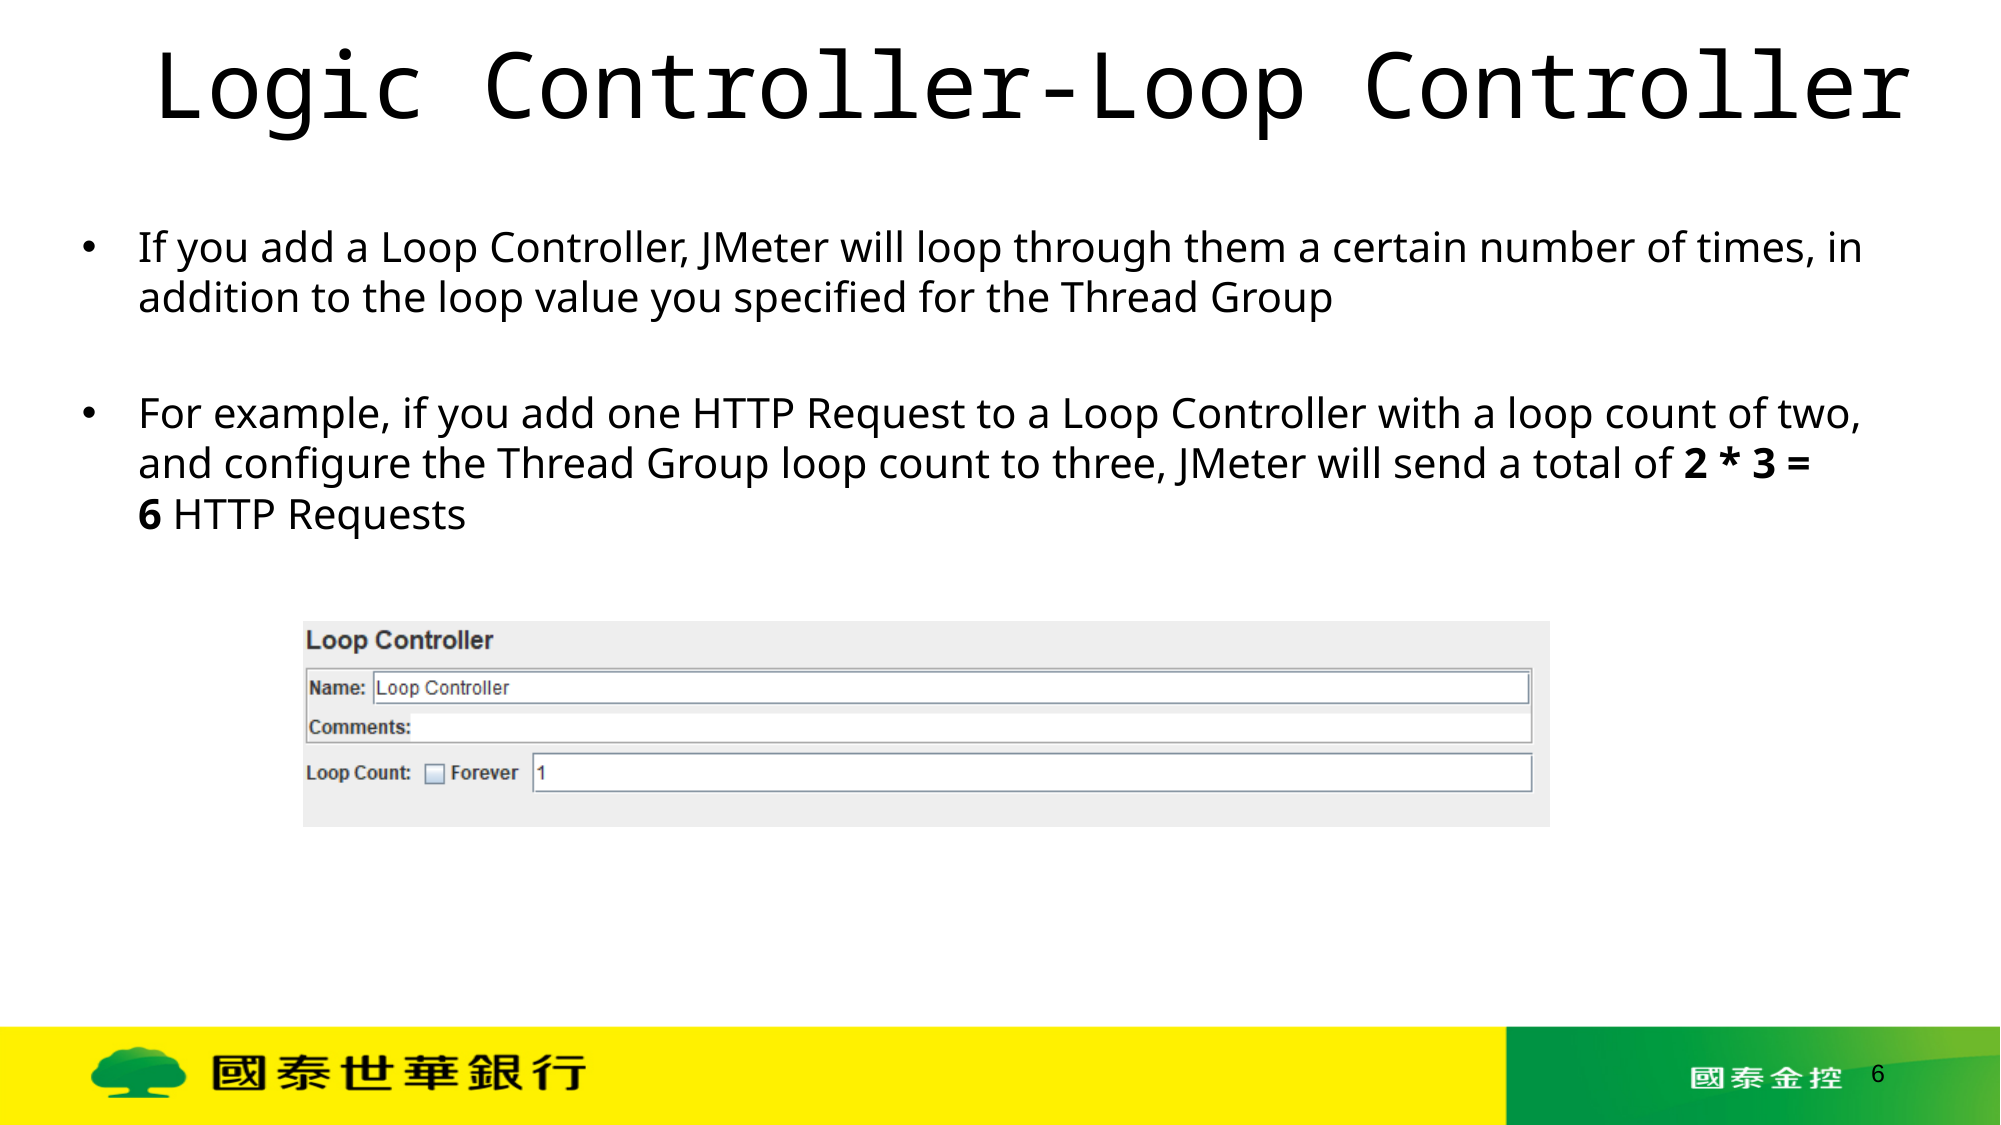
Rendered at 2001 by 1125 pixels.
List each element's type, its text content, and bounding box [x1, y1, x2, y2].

list If you add a Loop Controller, JMeter will loop through them a certain number of times, in addition to the loop value you specified for the Thread Group For example, if you add one HTTP Request to a Loop Controller with a loop count of two, and configure the Thread Group loop count to three, JMeter will send a total of 2 * 3 = 6 HTTP Requests [66, 154, 1900, 939]
title Logic Controller-Loop Controller [137, 19, 1934, 155]
slide_number 6 [1433, 1042, 1900, 1103]
picture [0, 0, 2000, 1125]
